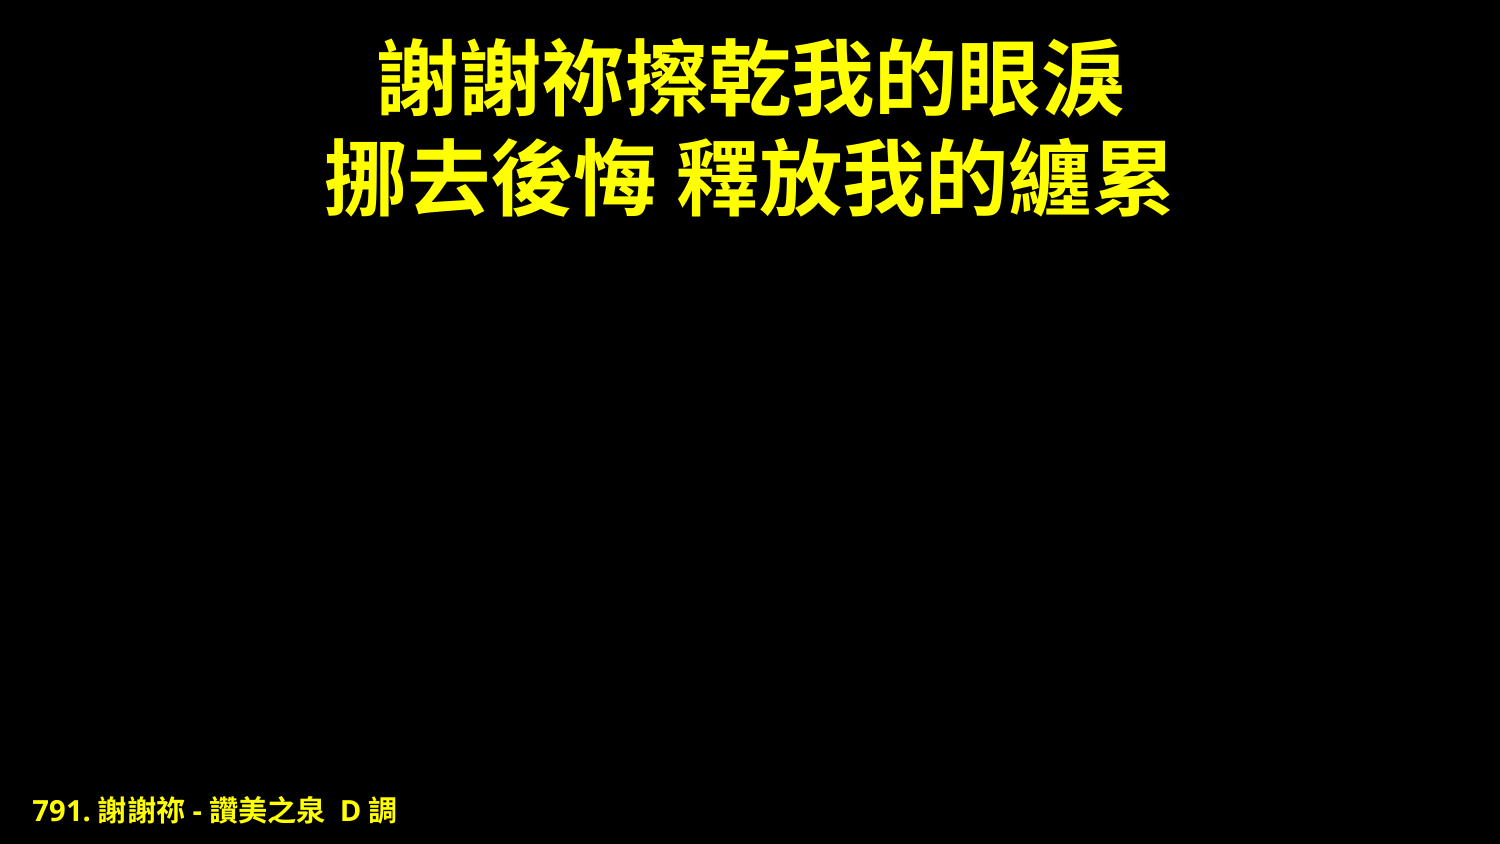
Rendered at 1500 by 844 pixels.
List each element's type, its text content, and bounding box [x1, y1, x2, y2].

title 謝謝祢擦乾我的眼淚 挪去後悔 釋放我的纏累 [0, 55, 1500, 197]
text_box 791.謝謝祢-讚美之泉 D調 [17, 784, 656, 835]
